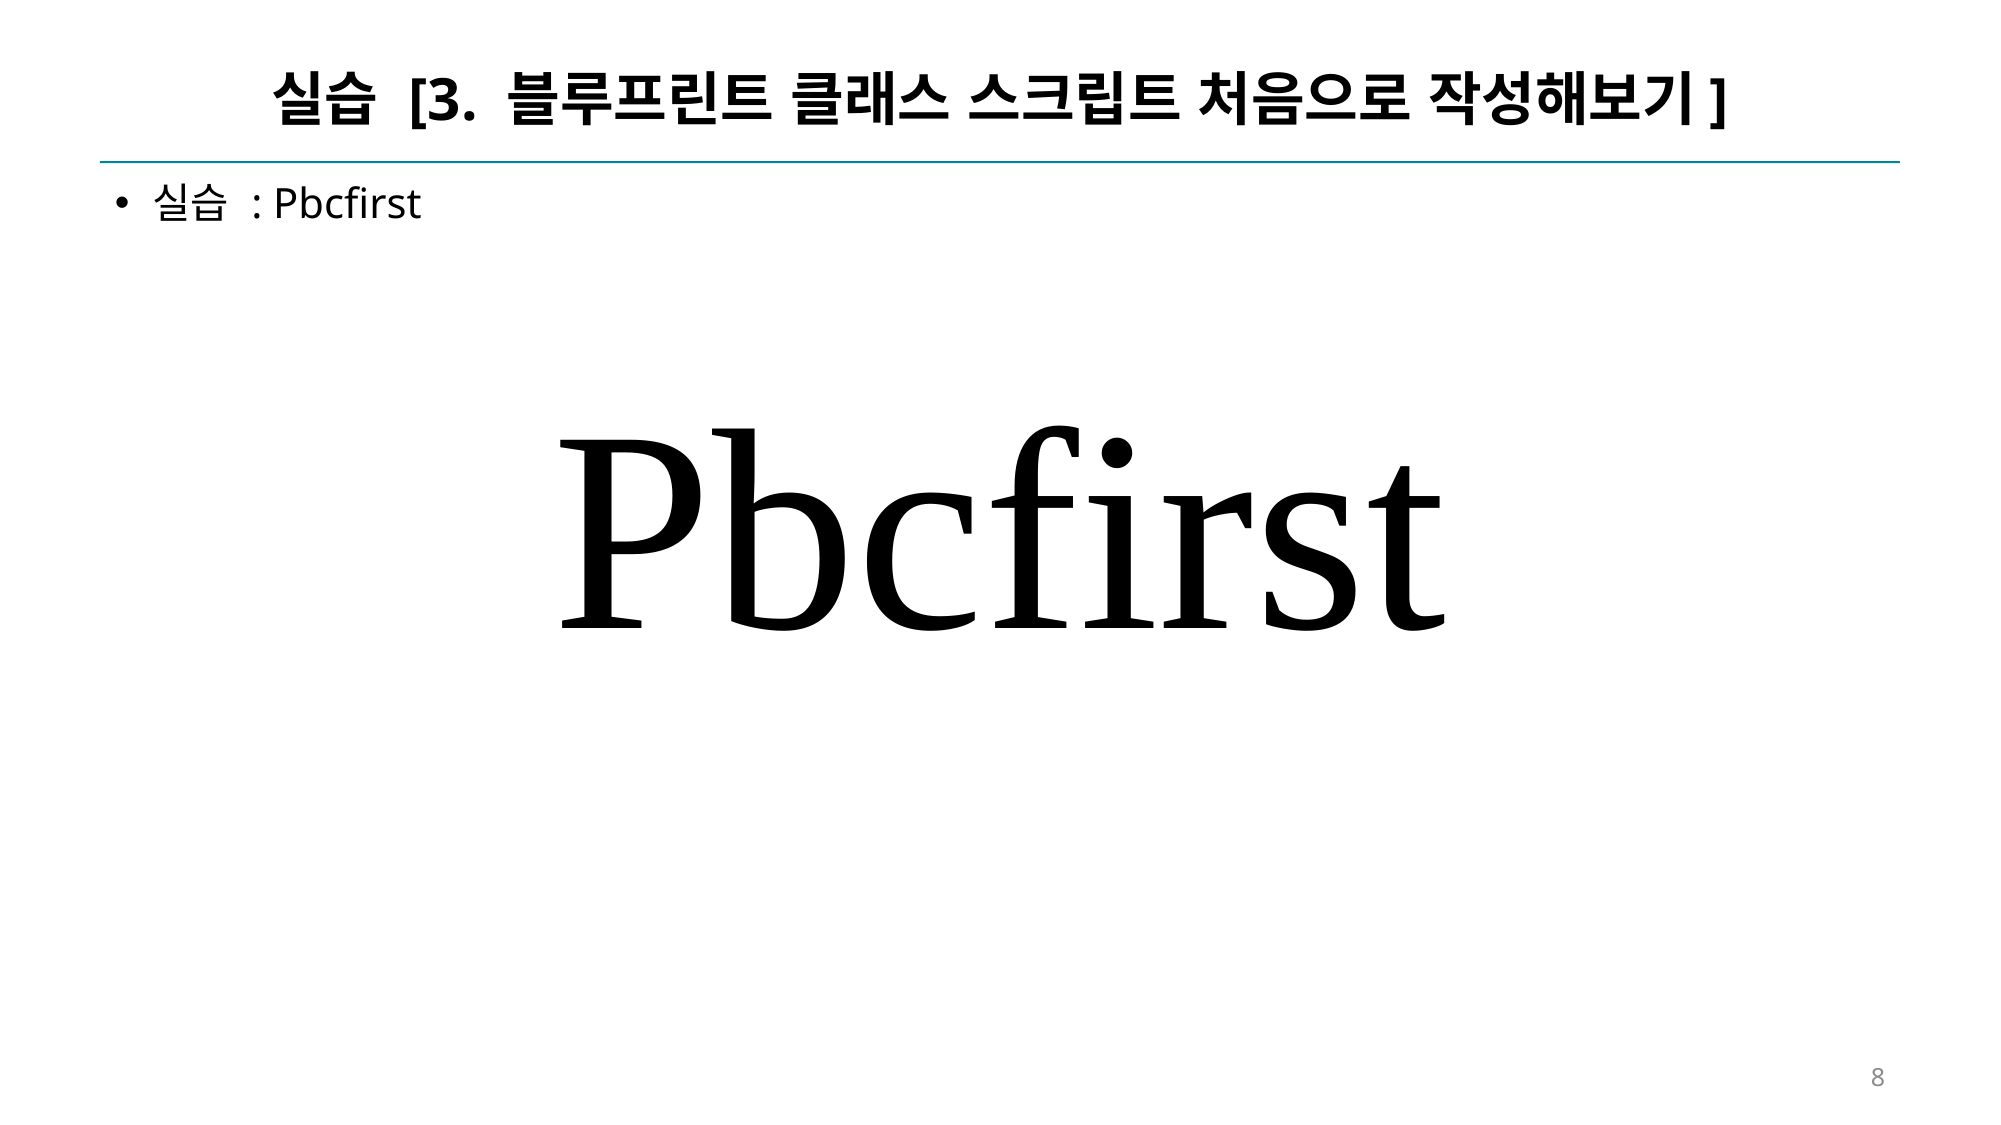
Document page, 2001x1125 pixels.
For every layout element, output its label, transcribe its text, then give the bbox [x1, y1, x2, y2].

title 실습 [3. 블루프린트 클래스 스크립트 처음으로 작성해보기] [99, 55, 1900, 148]
list 실습 : Pbcfirst Pbcfirst [99, 174, 1900, 1042]
slide_number 8 [1412, 1054, 1900, 1103]
